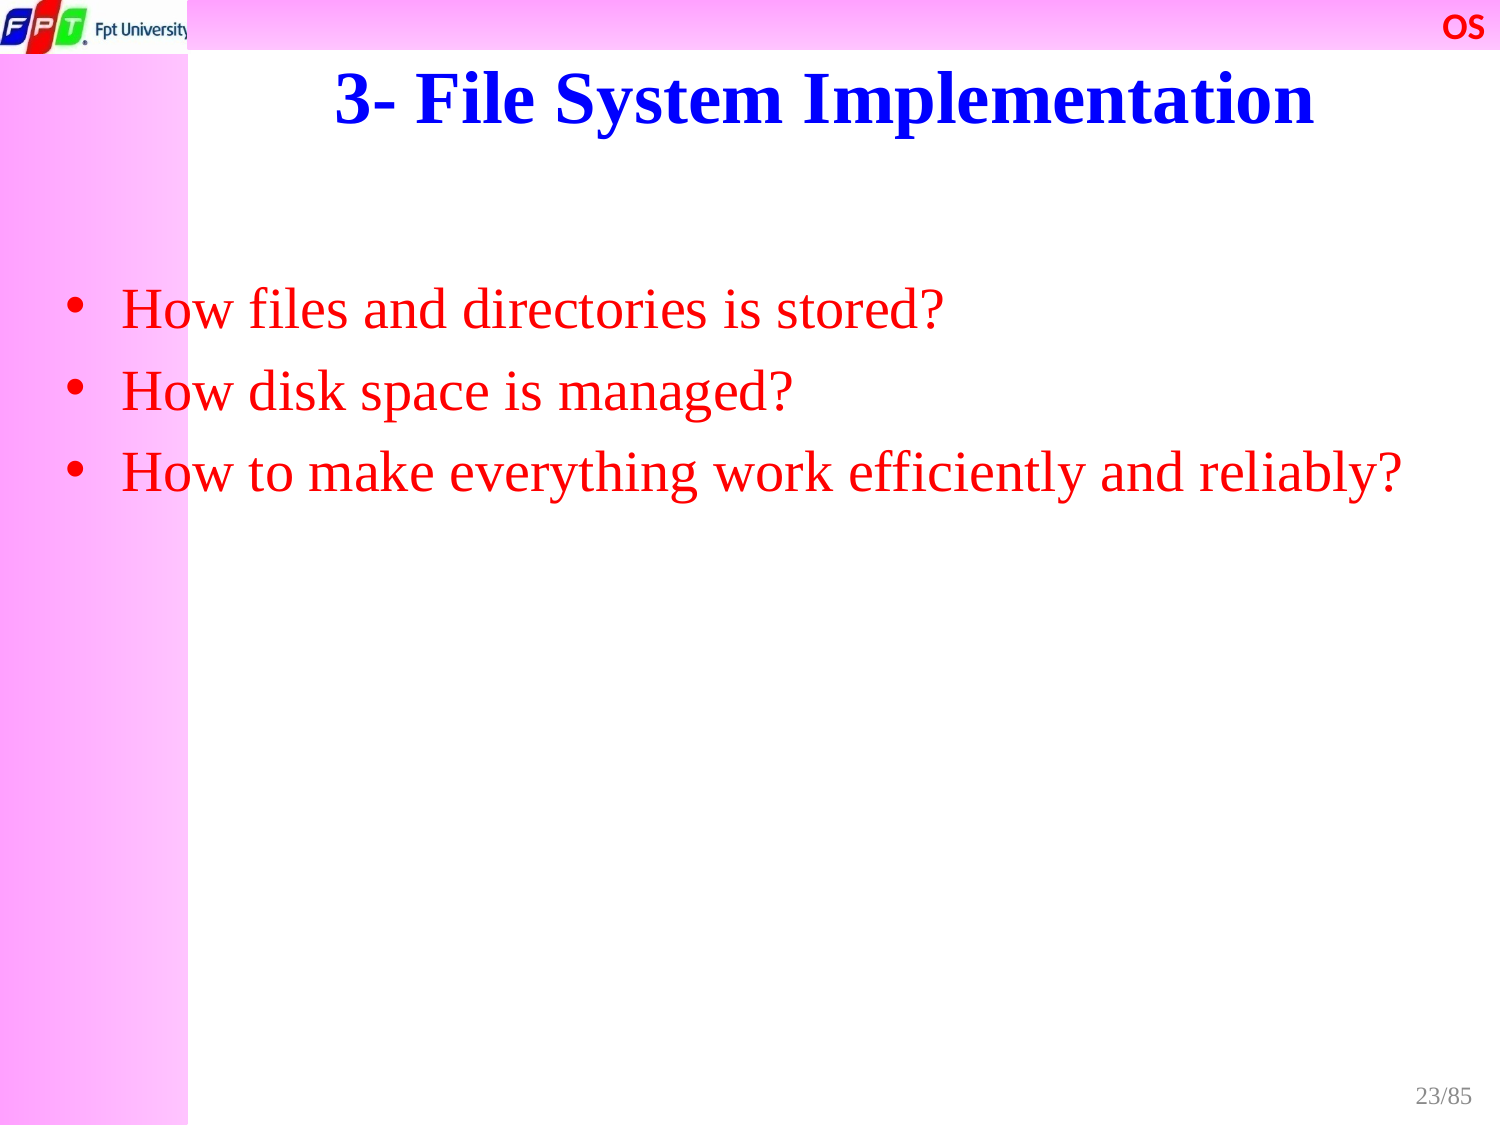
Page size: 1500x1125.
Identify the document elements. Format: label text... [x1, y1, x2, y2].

list How files and directories is stored? How disk space is managed? How to make everything work efficiently and reliably? [50, 262, 1450, 600]
title 3- File System Implementation [150, 0, 1500, 188]
slide_number 23/85 [1137, 1074, 1488, 1116]
picture [0, 0, 150, 54]
